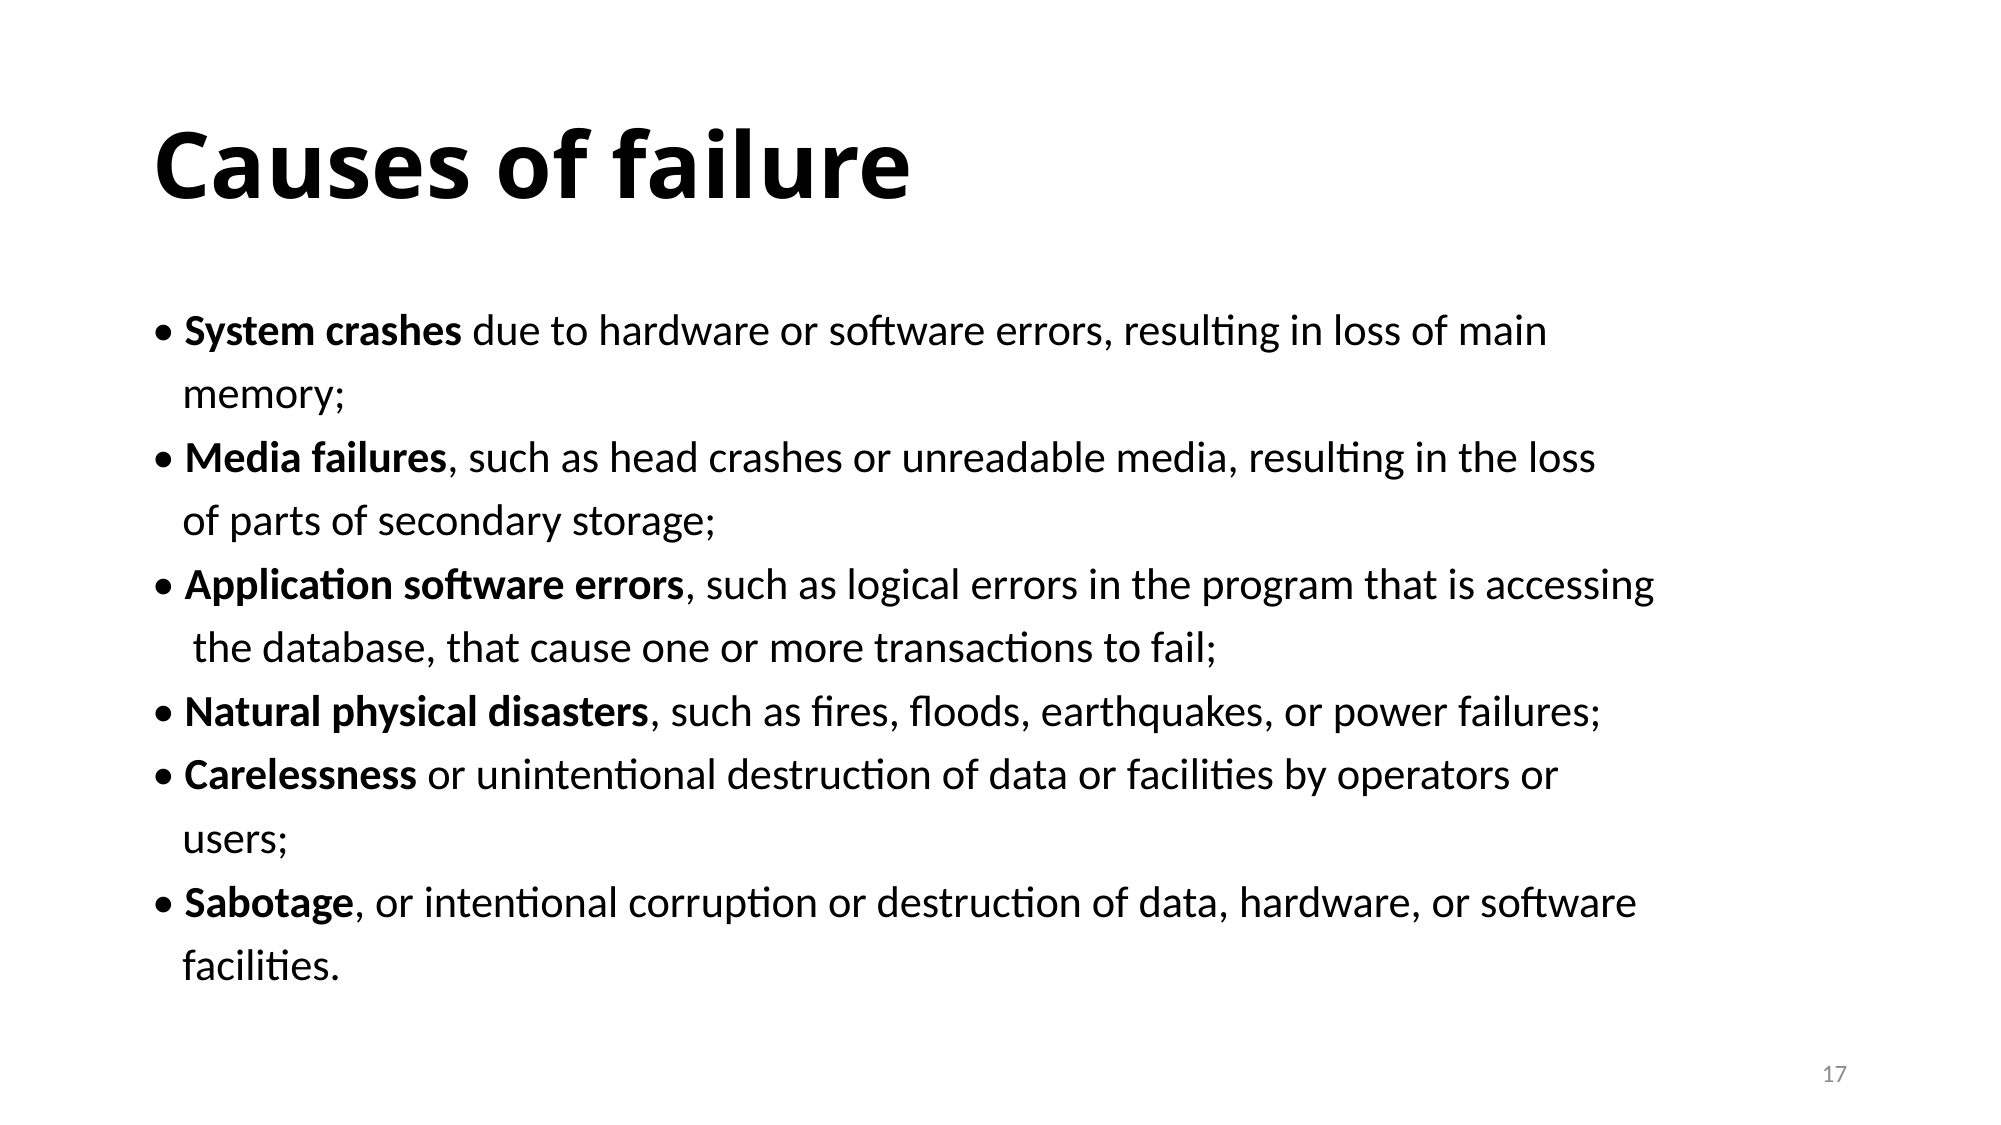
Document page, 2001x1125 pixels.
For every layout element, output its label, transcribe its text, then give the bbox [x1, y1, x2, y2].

list • System crashes due to hardware or software errors, resulting in loss of main memory; • Media failures, such as head crashes or unreadable media, resulting in the loss of parts of secondary storage; • Application software errors, such as logical errors in the program that is accessing the database, that cause one or more transactions to fail; • Natural physical disasters, such as fires, floods, earthquakes, or power failures; • Carelessness or unintentional destruction of data or facilities by operators or users; • Sabotage, or intentional corruption or destruction of data, hardware, or software facilities. [137, 299, 1863, 1014]
title Causes of failure [137, 59, 1863, 278]
slide_number 17 [1412, 1042, 1863, 1103]
